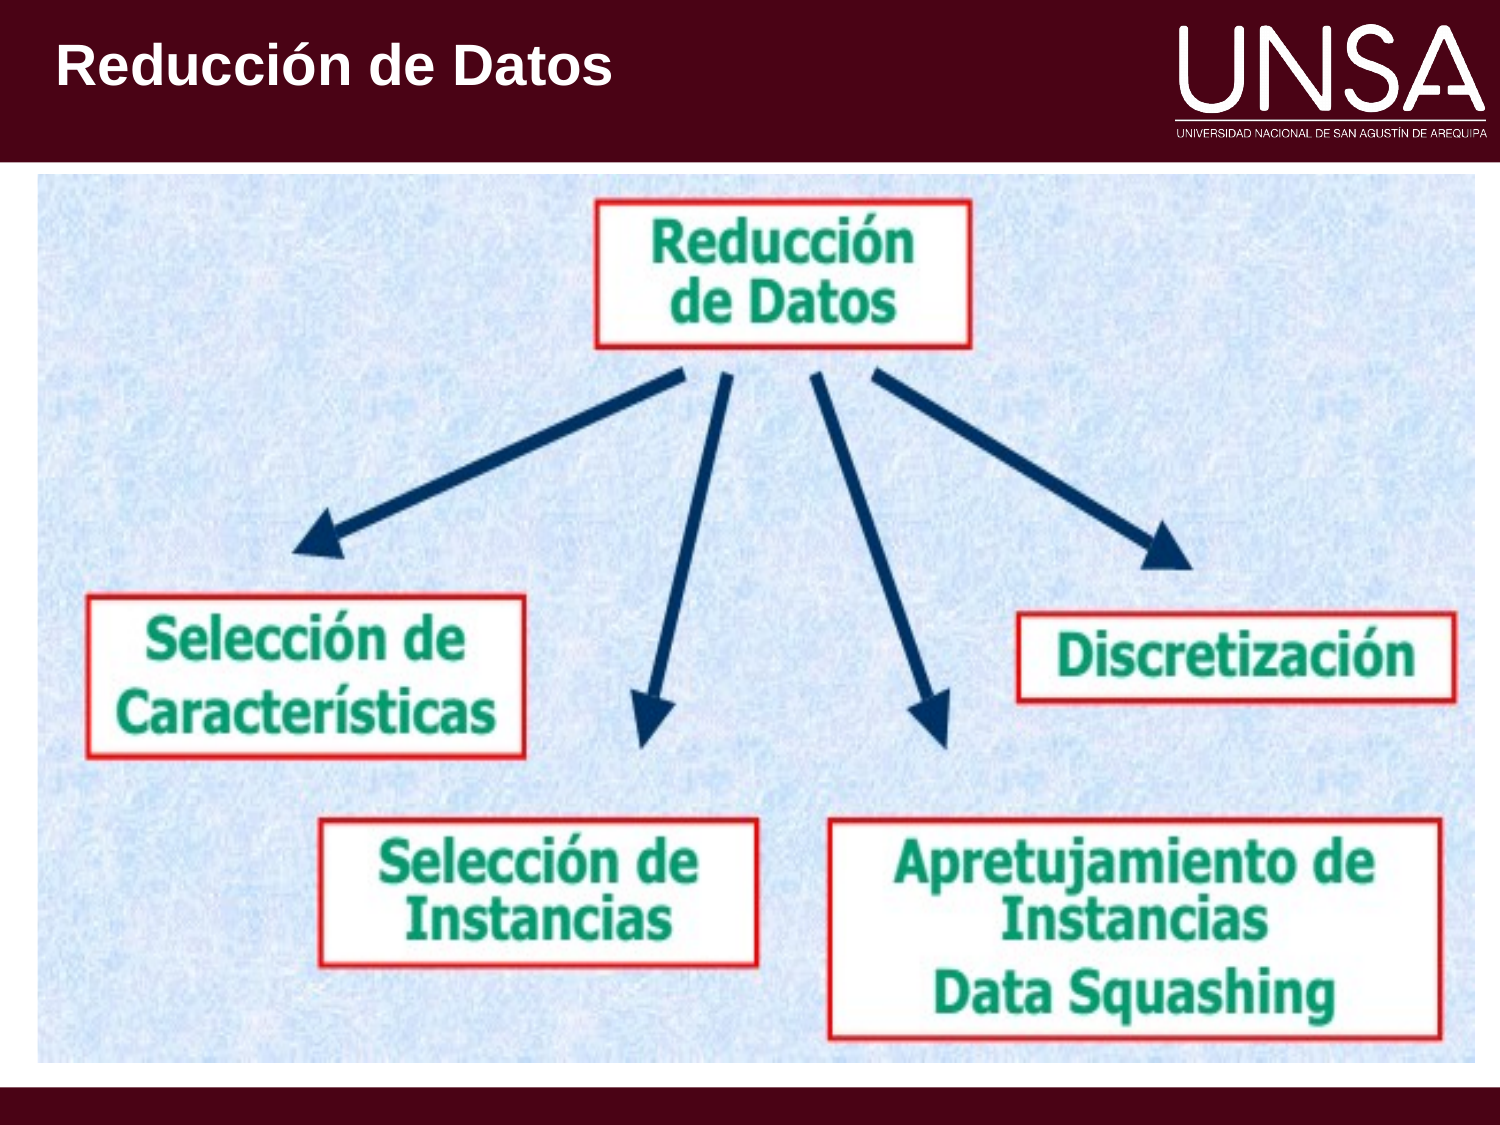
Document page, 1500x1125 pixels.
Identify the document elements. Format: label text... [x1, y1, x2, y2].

title Reducción de Datos [53, 25, 620, 174]
text_box [37, 174, 1475, 1063]
picture [1175, 24, 1487, 138]
